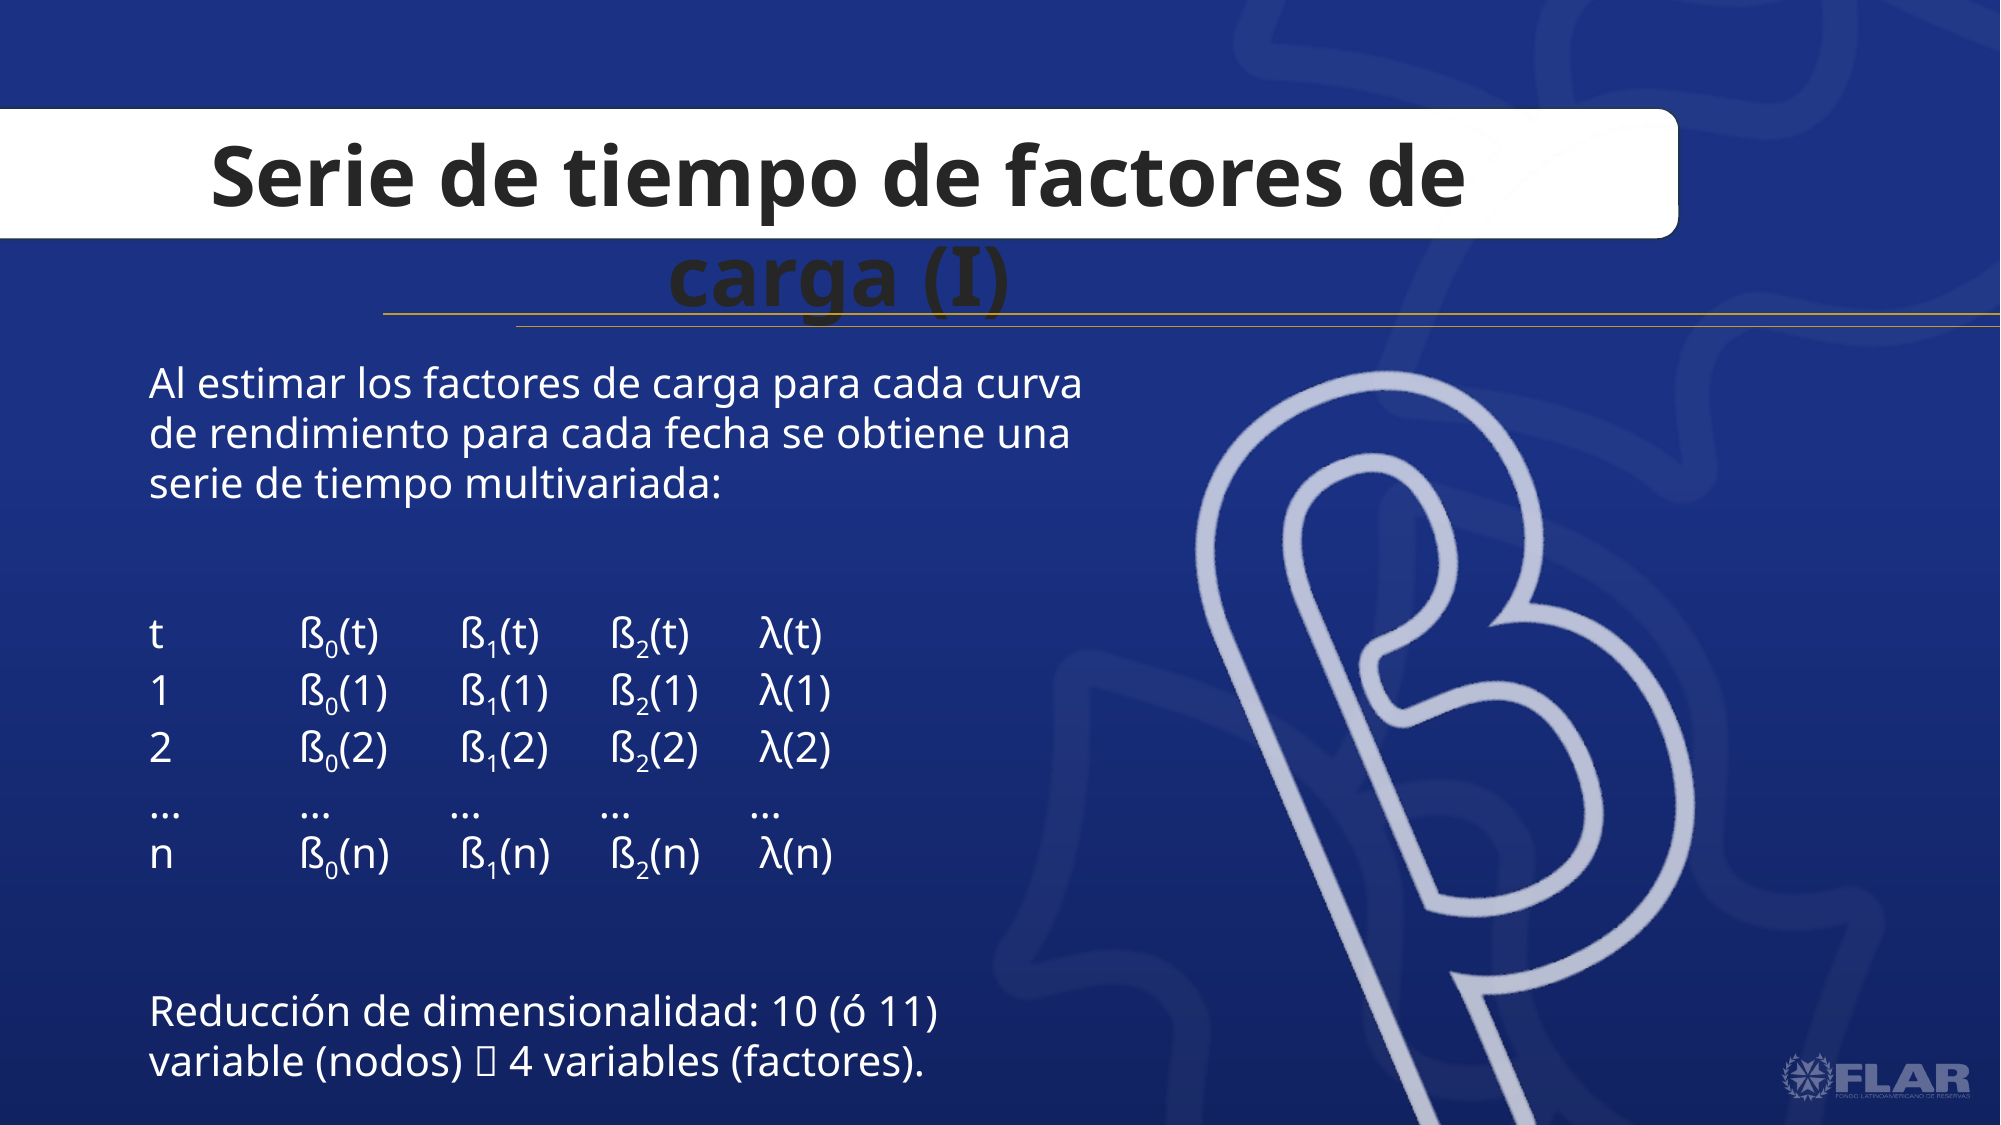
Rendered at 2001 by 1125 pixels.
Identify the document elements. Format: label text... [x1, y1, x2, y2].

text_box Serie de tiempo de factores de carga (I) [77, 115, 1237, 330]
text_box [0, 106, 1225, 241]
text_box Al estimar los factores de carga para cada curva de rendimiento para cada fecha se obtiene una serie de tiempo multivariada: t ß0(t) ß1(t) ß2(t) λ(t) 1 ß0(1) ß1(1) ß2(1) λ(1) 2 ß0(2) ß1(2) ß2(2) λ(2) … … … … … n ß0(n) ß1(n) ß2(n) λ(n) Reducción de dimensionalidad: 10 (ó 11) variable (nodos)  4 variables (factores). [133, 349, 1101, 1092]
picture [996, 0, 2000, 1125]
